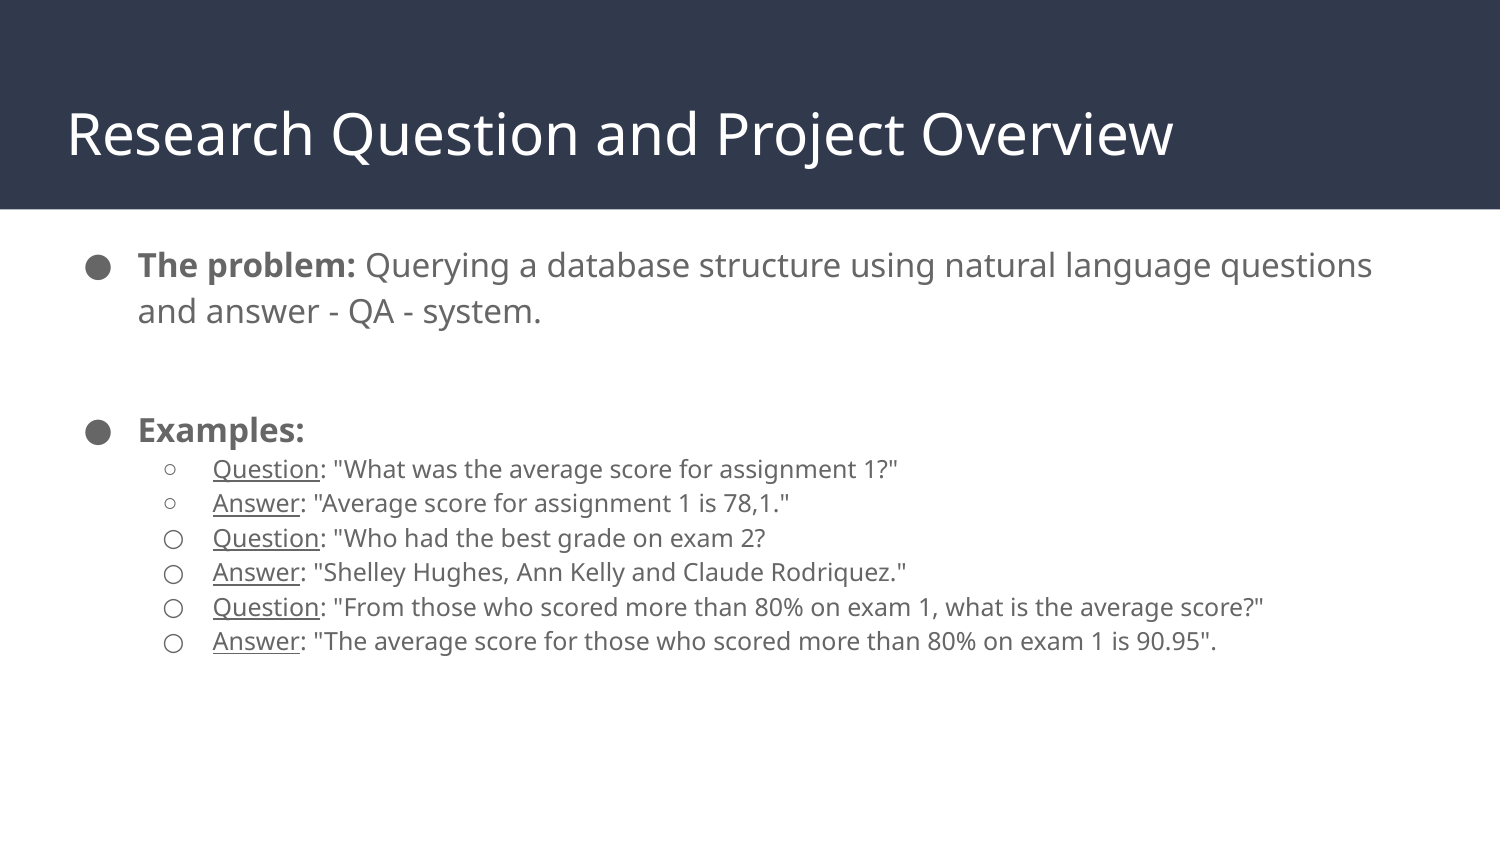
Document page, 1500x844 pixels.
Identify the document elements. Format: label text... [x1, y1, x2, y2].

title Research Question and Project Overview [51, 82, 1449, 185]
list The problem: Querying a database structure using natural language questions and answer - QA - system. Examples: Question: "What was the average score for assignment 1?" Answer: "Average score for assignment 1 is 78,1." Question: "Who had the best grade on exam 2? Answer: "Shelley Hughes, Ann Kelly and Claude Rodriquez." Question: "From those who scored more than 80% on exam 1, what is the average score?" Answer: "The average score for those who scored more than 80% on exam 1 is 90.95". [47, 223, 1446, 755]
